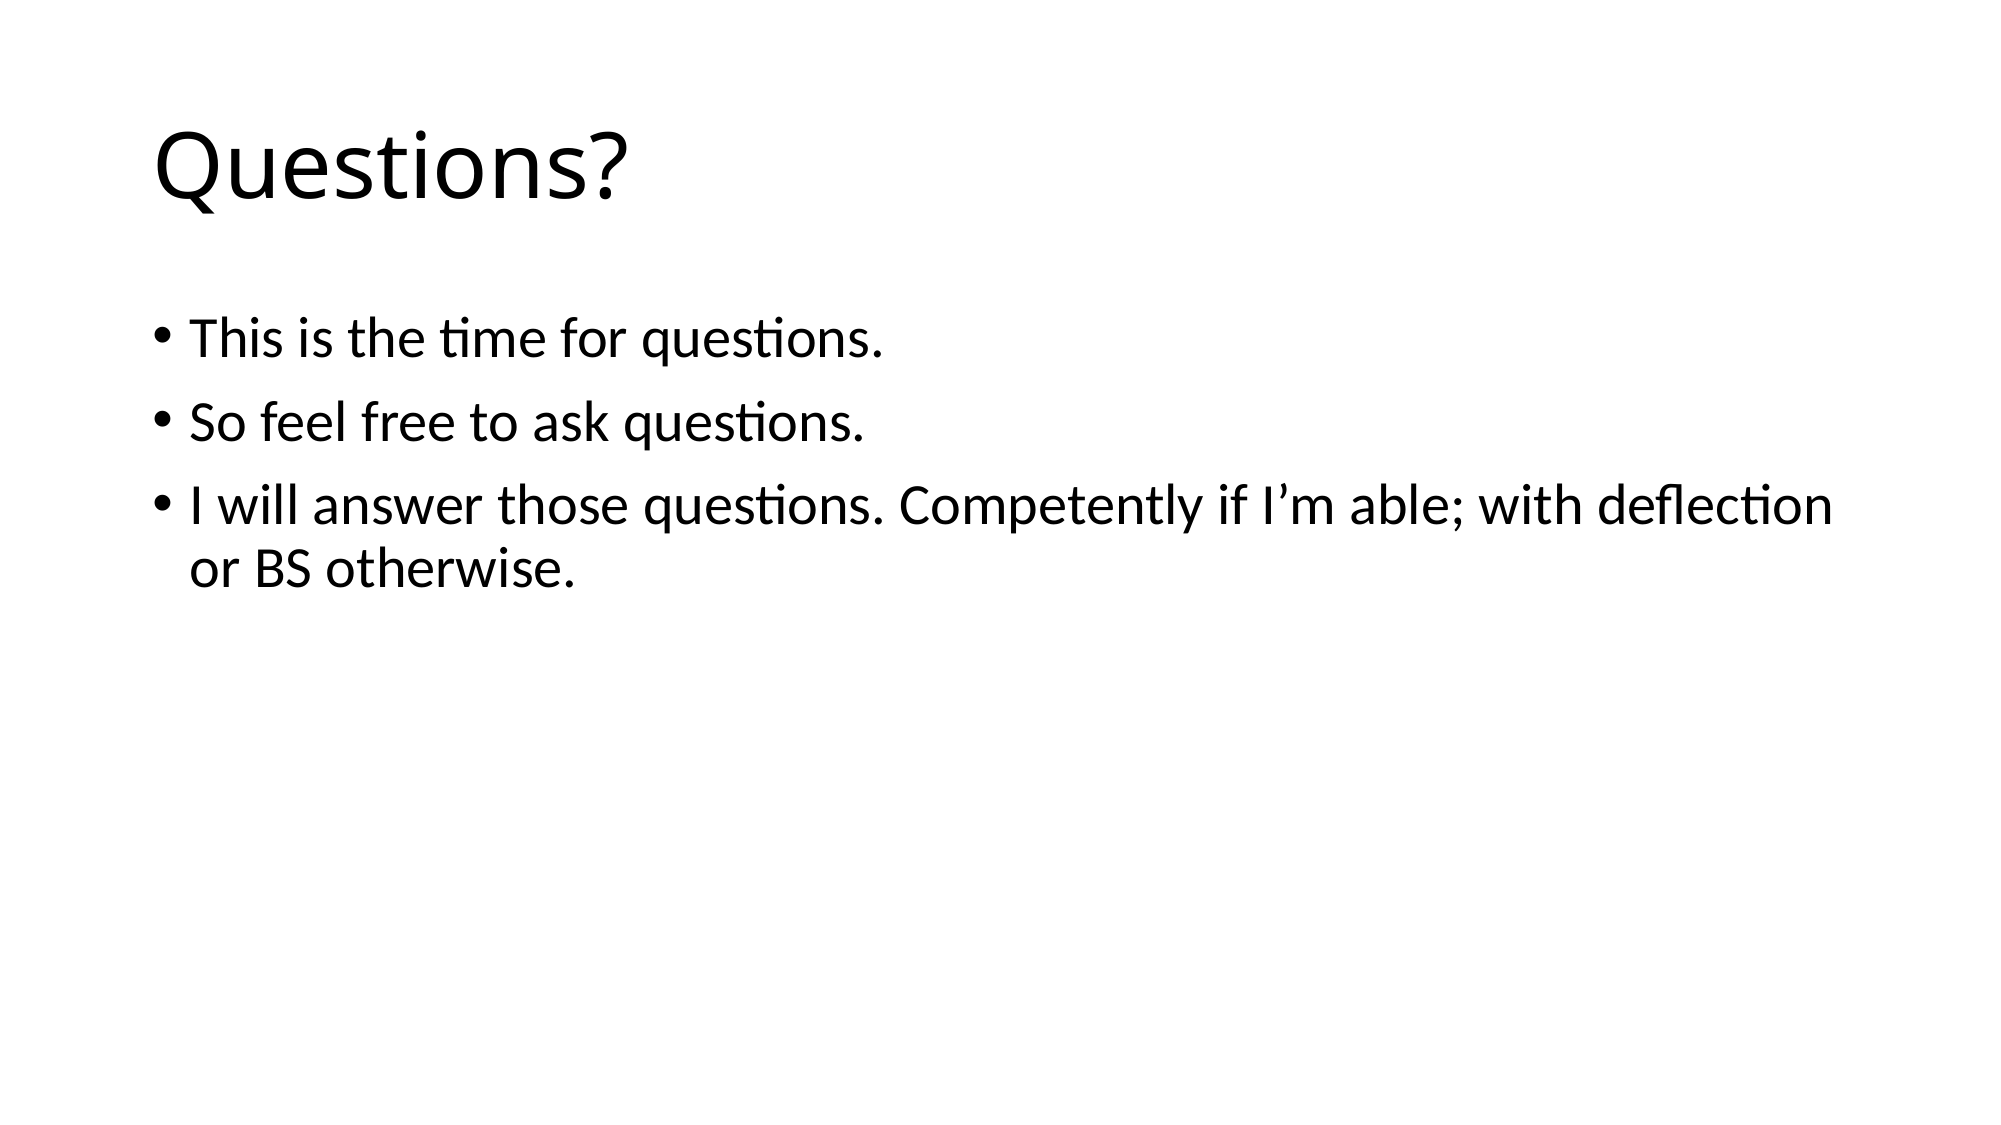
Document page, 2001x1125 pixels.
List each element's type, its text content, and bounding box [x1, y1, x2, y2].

title Questions? [137, 59, 1863, 278]
list This is the time for questions. So feel free to ask questions. I will answer those questions. Competently if I’m able; with deflection or BS otherwise. [137, 299, 1863, 1014]
